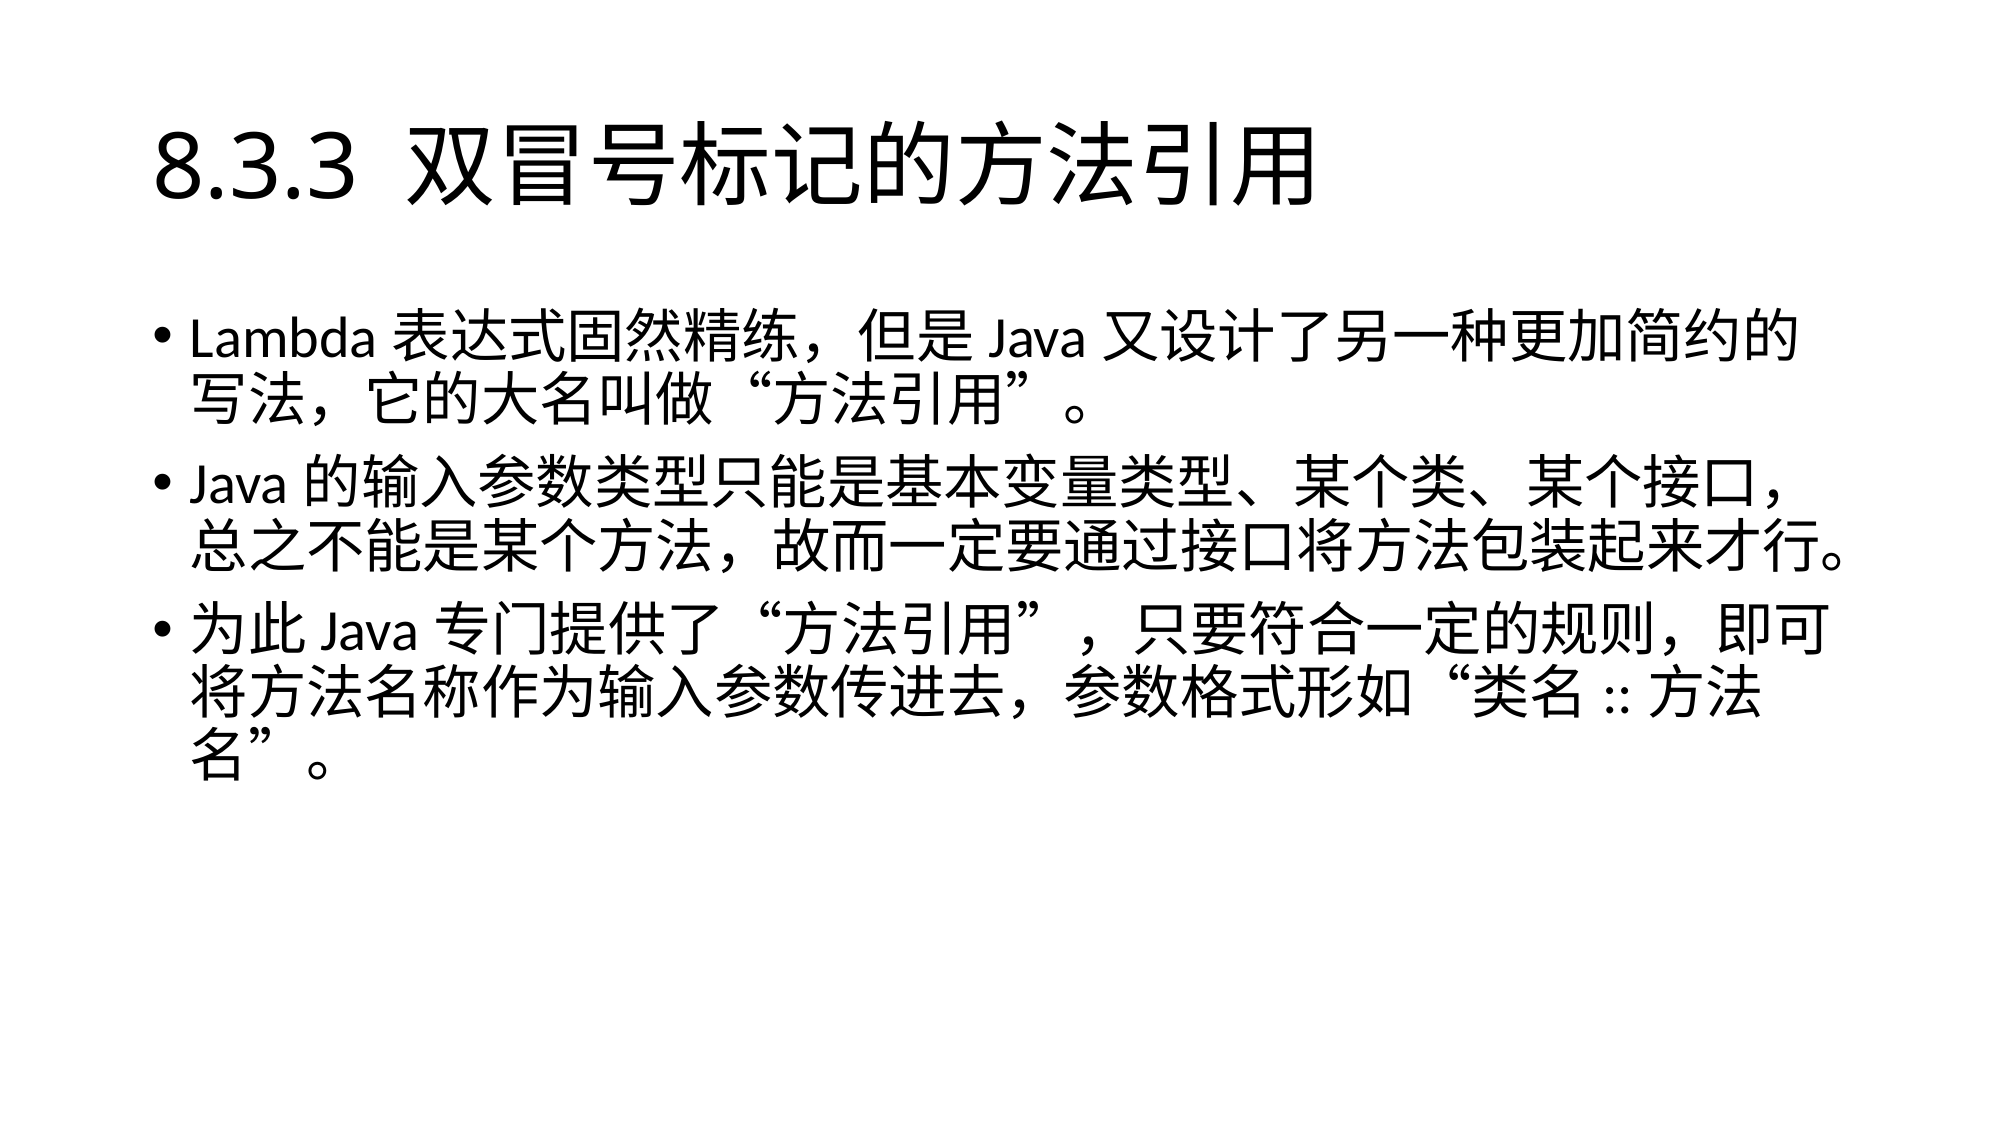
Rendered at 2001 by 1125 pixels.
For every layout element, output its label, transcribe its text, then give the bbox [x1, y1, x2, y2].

title 8.3.3 双冒号标记的方法引用 [137, 59, 1863, 278]
list Lambda表达式固然精练，但是Java又设计了另一种更加简约的写法，它的大名叫做“方法引用”。 Java的输入参数类型只能是基本变量类型、某个类、某个接口，总之不能是某个方法，故而一定要通过接口将方法包装起来才行。 为此Java专门提供了“方法引用”，只要符合一定的规则，即可将方法名称作为输入参数传进去，参数格式形如“类名::方法名”。 [137, 299, 1863, 1014]
